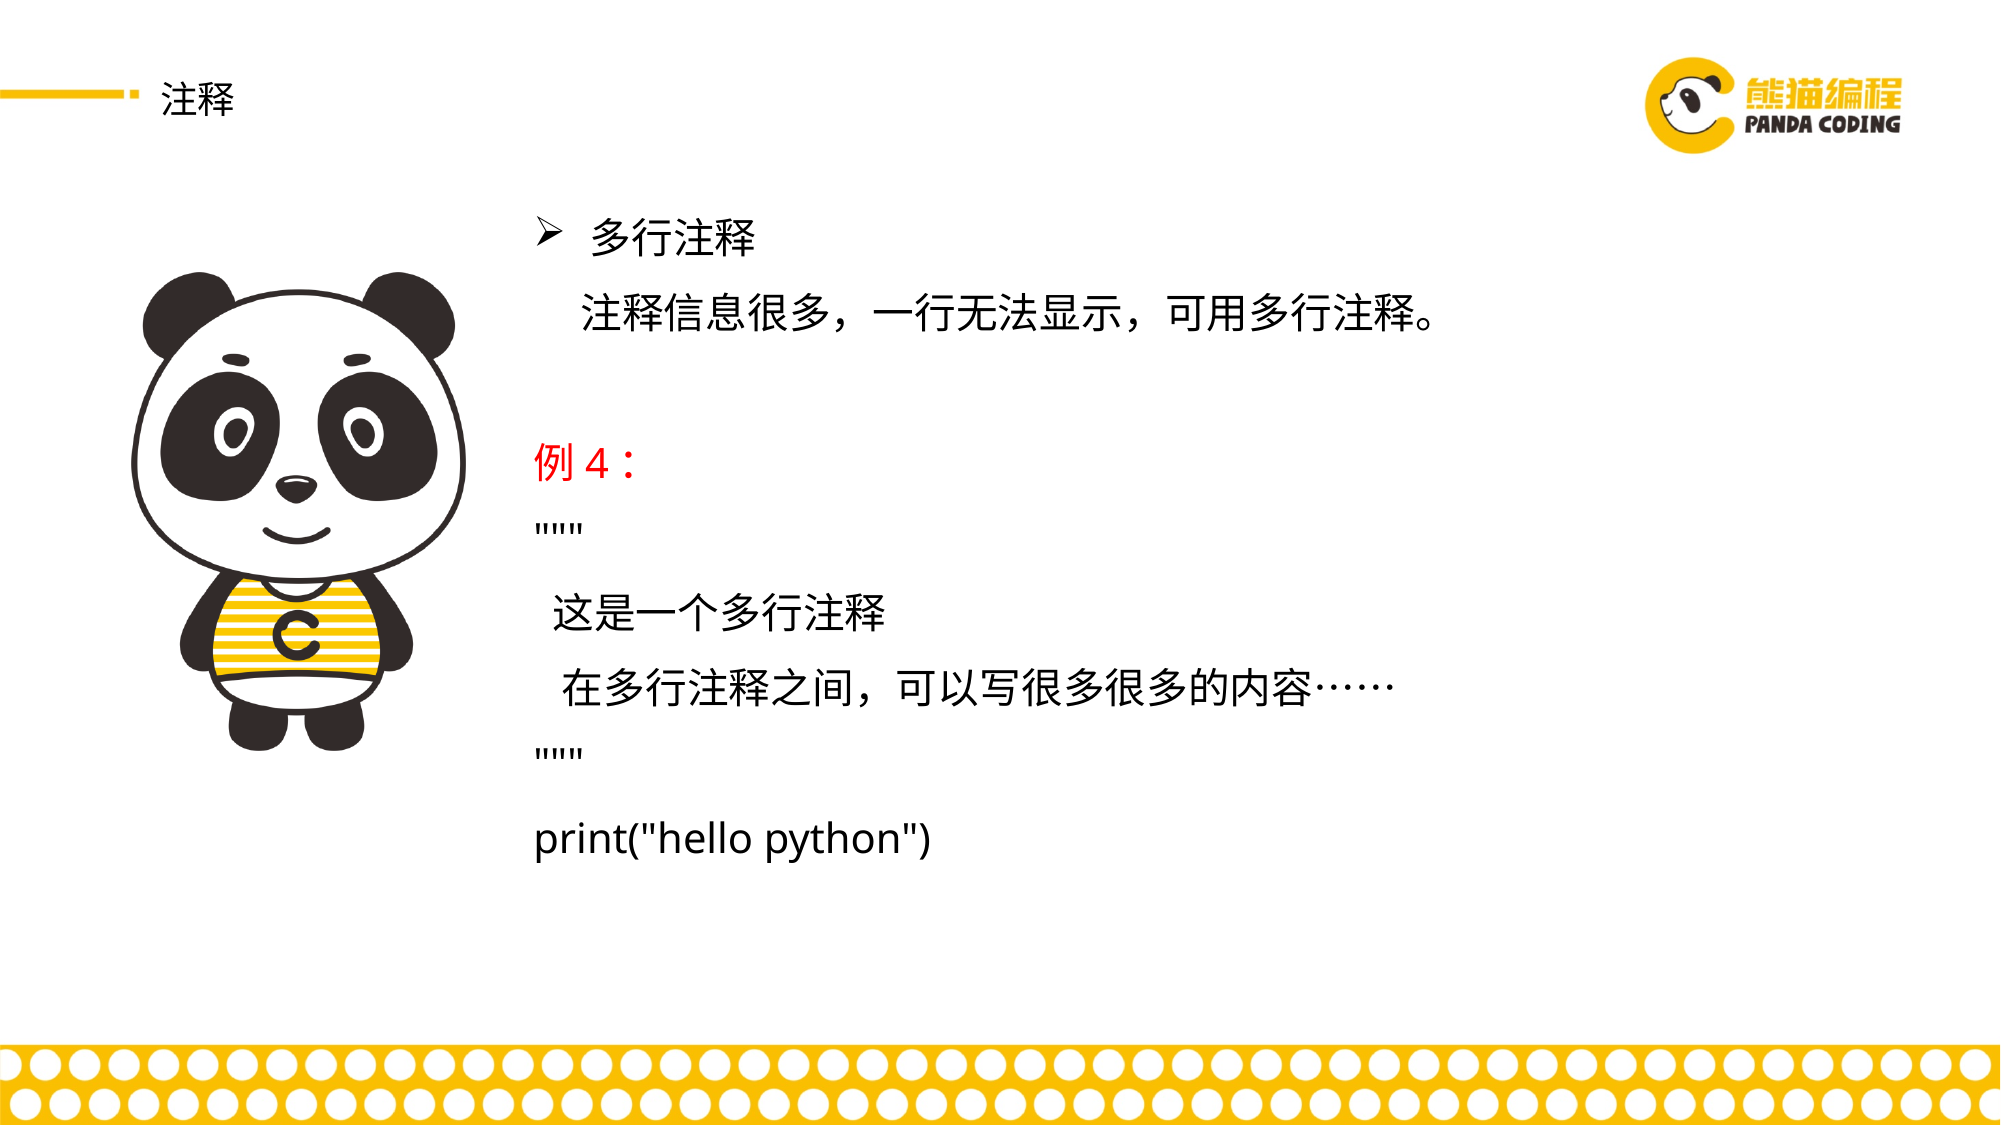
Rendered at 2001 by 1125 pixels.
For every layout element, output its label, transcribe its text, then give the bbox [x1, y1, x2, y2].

text_box 多行注释 注释信息很多，一行无法显示，可用多行注释。 例4： """ 这是一个多行注释 在多行注释之间，可以写很多很多的内容…… """ print("hello python") [518, 179, 1489, 869]
text_box 注释 [145, 68, 758, 174]
picture [0, 0, 2001, 1125]
